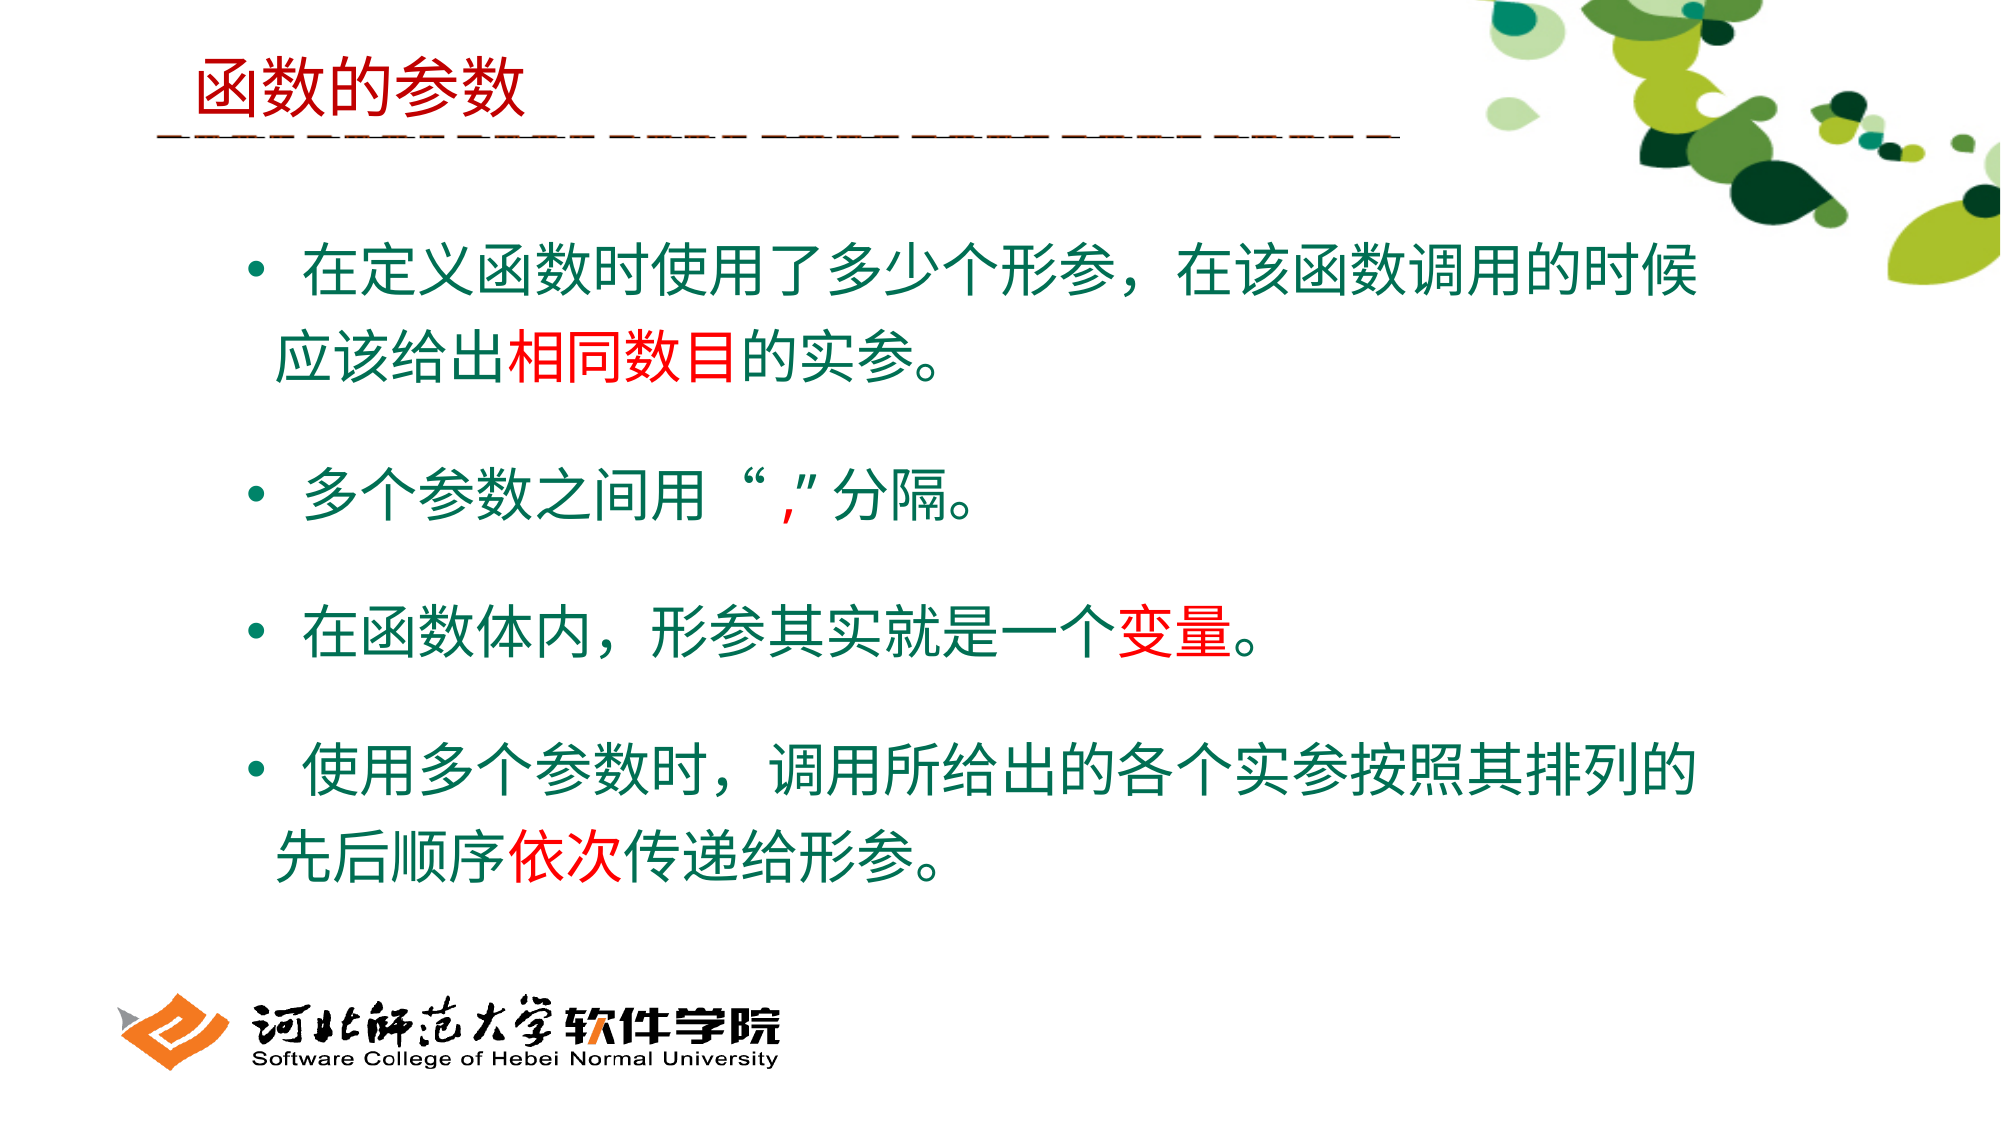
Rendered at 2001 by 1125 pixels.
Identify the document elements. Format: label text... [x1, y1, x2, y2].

picture [0, 0, 2001, 1125]
list 在定义函数时使用了多少个形参，在该函数调用的时候应该给出相同数目的实参。 多个参数之间用“,”分隔。 在函数体内，形参其实就是一个变量。 使用多个参数时，调用所给出的各个实参按照其排列的先后顺序依次传递给形参。 [231, 208, 1733, 988]
list 函数的参数 [178, 38, 1523, 120]
